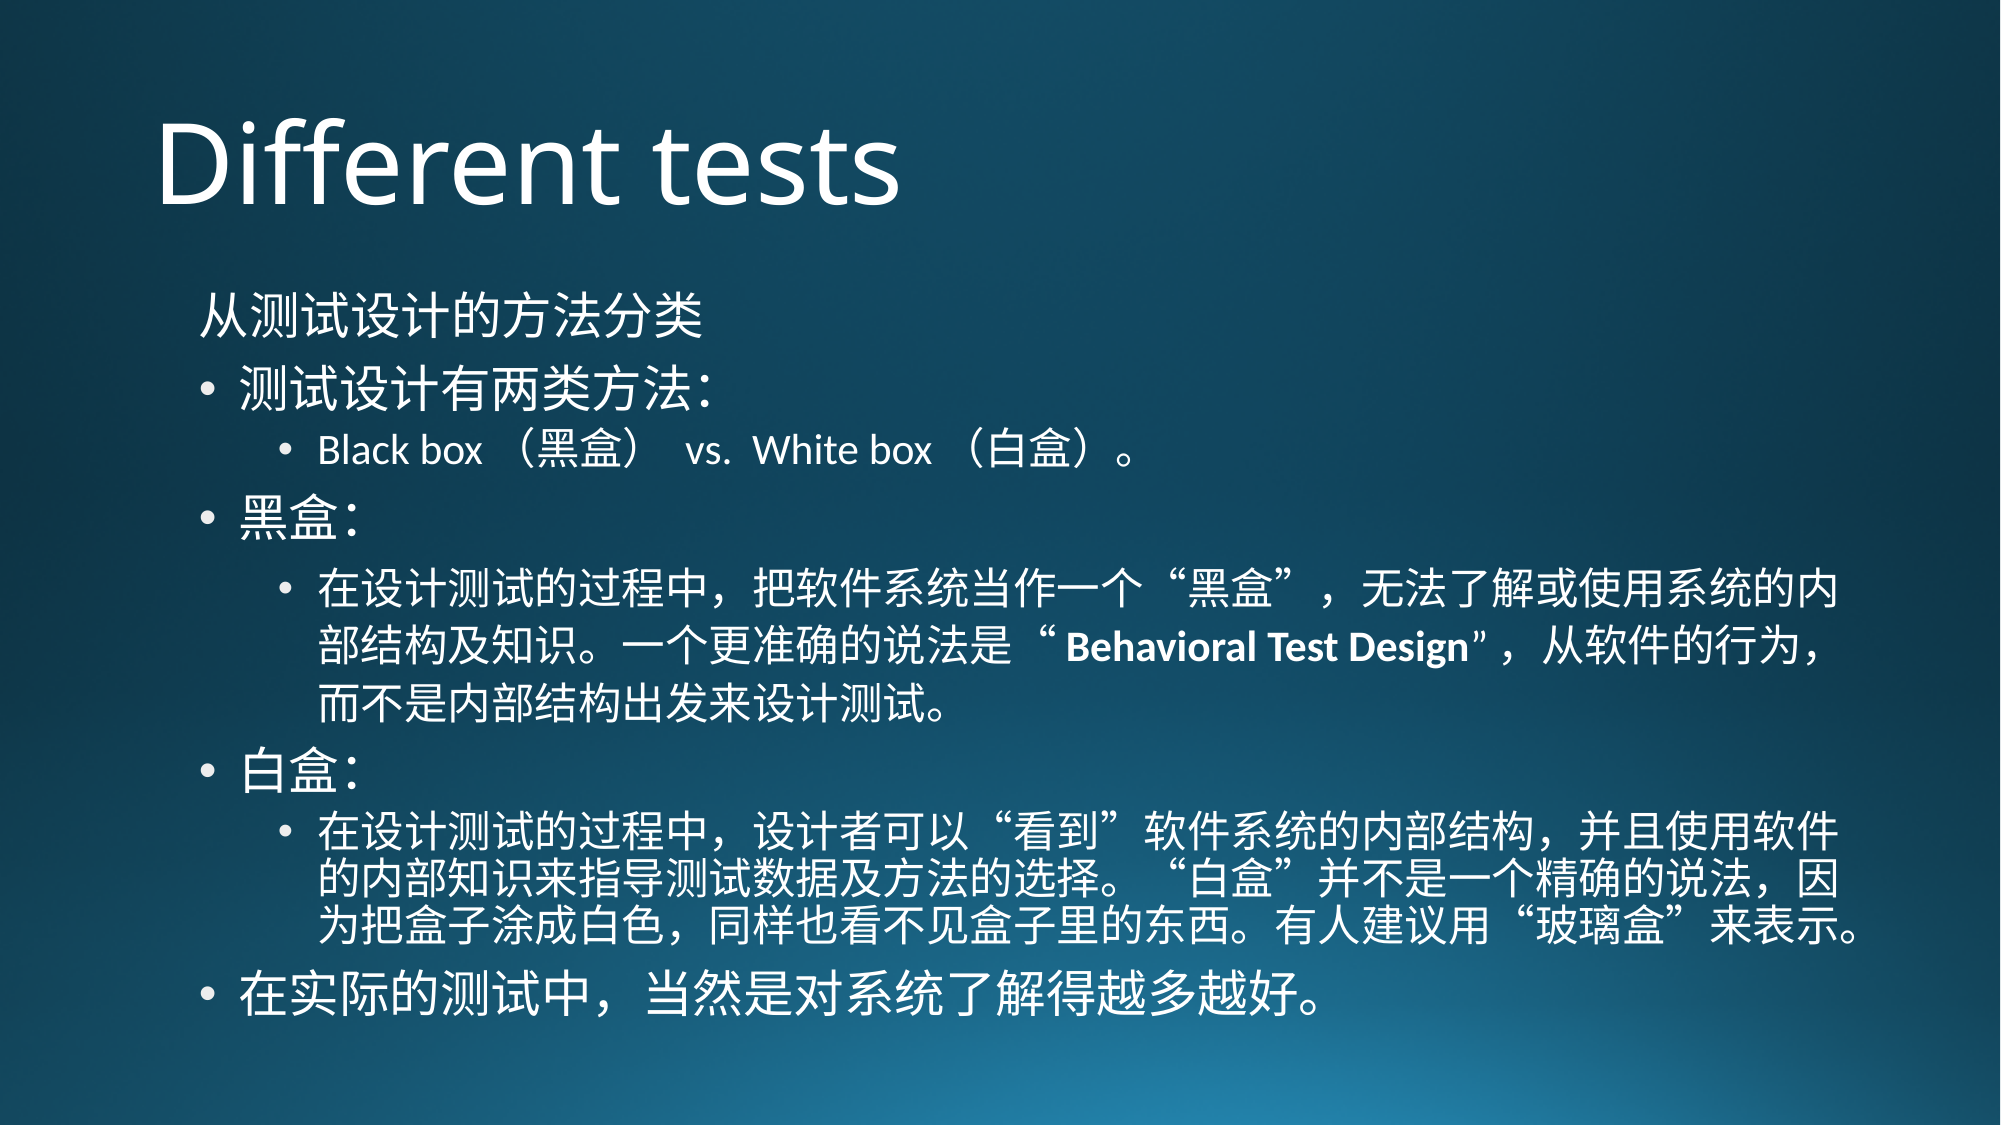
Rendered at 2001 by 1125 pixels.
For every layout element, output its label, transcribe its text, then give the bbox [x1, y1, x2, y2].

list 从测试设计的方法分类 测试设计有两类方法： Black box（黑盒） vs. White box（白盒）。 黑盒： 在设计测试的过程中，把软件系统当作一个“黑盒”，无法了解或使用系统的内部结构及知识。一个更准确的说法是“Behavioral Test Design”，从软件的行为，而不是内部结构出发来设计测试。 白盒： 在设计测试的过程中，设计者可以“看到”软件系统的内部结构，并且使用软件的内部知识来指导测试数据及方法的选择。“白盒”并不是一个精确的说法，因为把盒子涂成白色，同样也看不见盒子里的东西。有人建议用“玻璃盒”来表示。 在实际的测试中，当然是对系统了解得越多越好。 [183, 283, 1863, 1070]
picture [0, 0, 2001, 1125]
title Different tests [137, 59, 1863, 278]
